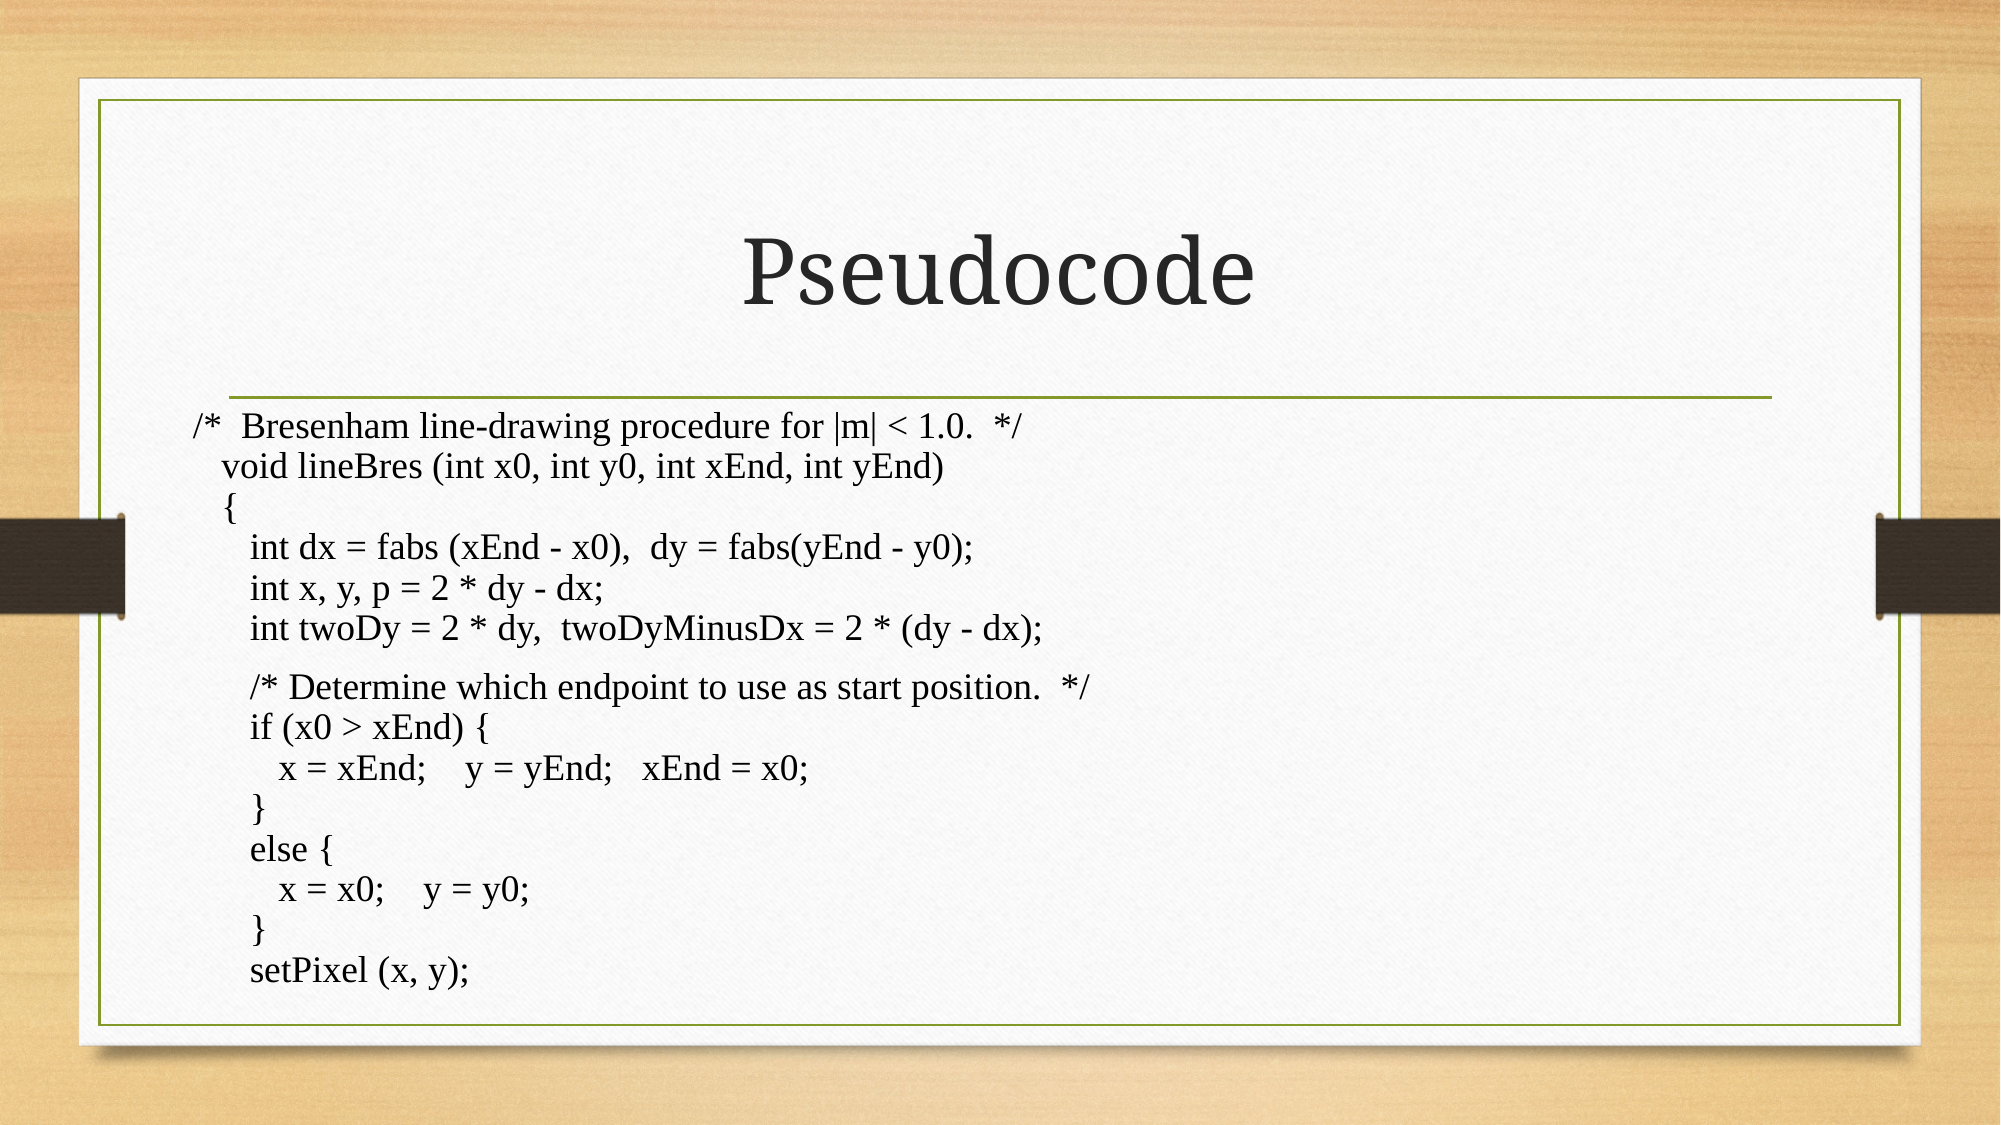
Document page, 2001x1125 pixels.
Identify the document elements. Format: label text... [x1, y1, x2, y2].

text_box /* Bresenham line-drawing procedure for |m| < 1.0. */ void lineBres (int x0, int y0, int xEnd, int yEnd) { int dx = fabs (xEnd - x0), dy = fabs(yEnd - y0); int x, y, p = 2 * dy - dx; int twoDy = 2 * dy, twoDyMinusDx = 2 * (dy - dx); /* Determine which endpoint to use as start position. */ if (x0 > xEnd) { x = xEnd; y = yEnd; xEnd = x0; } else { x = x0; y = y0; } setPixel (x, y); [177, 398, 1378, 1021]
title Pseudocode [212, 161, 1788, 375]
picture [0, 0, 2001, 1125]
